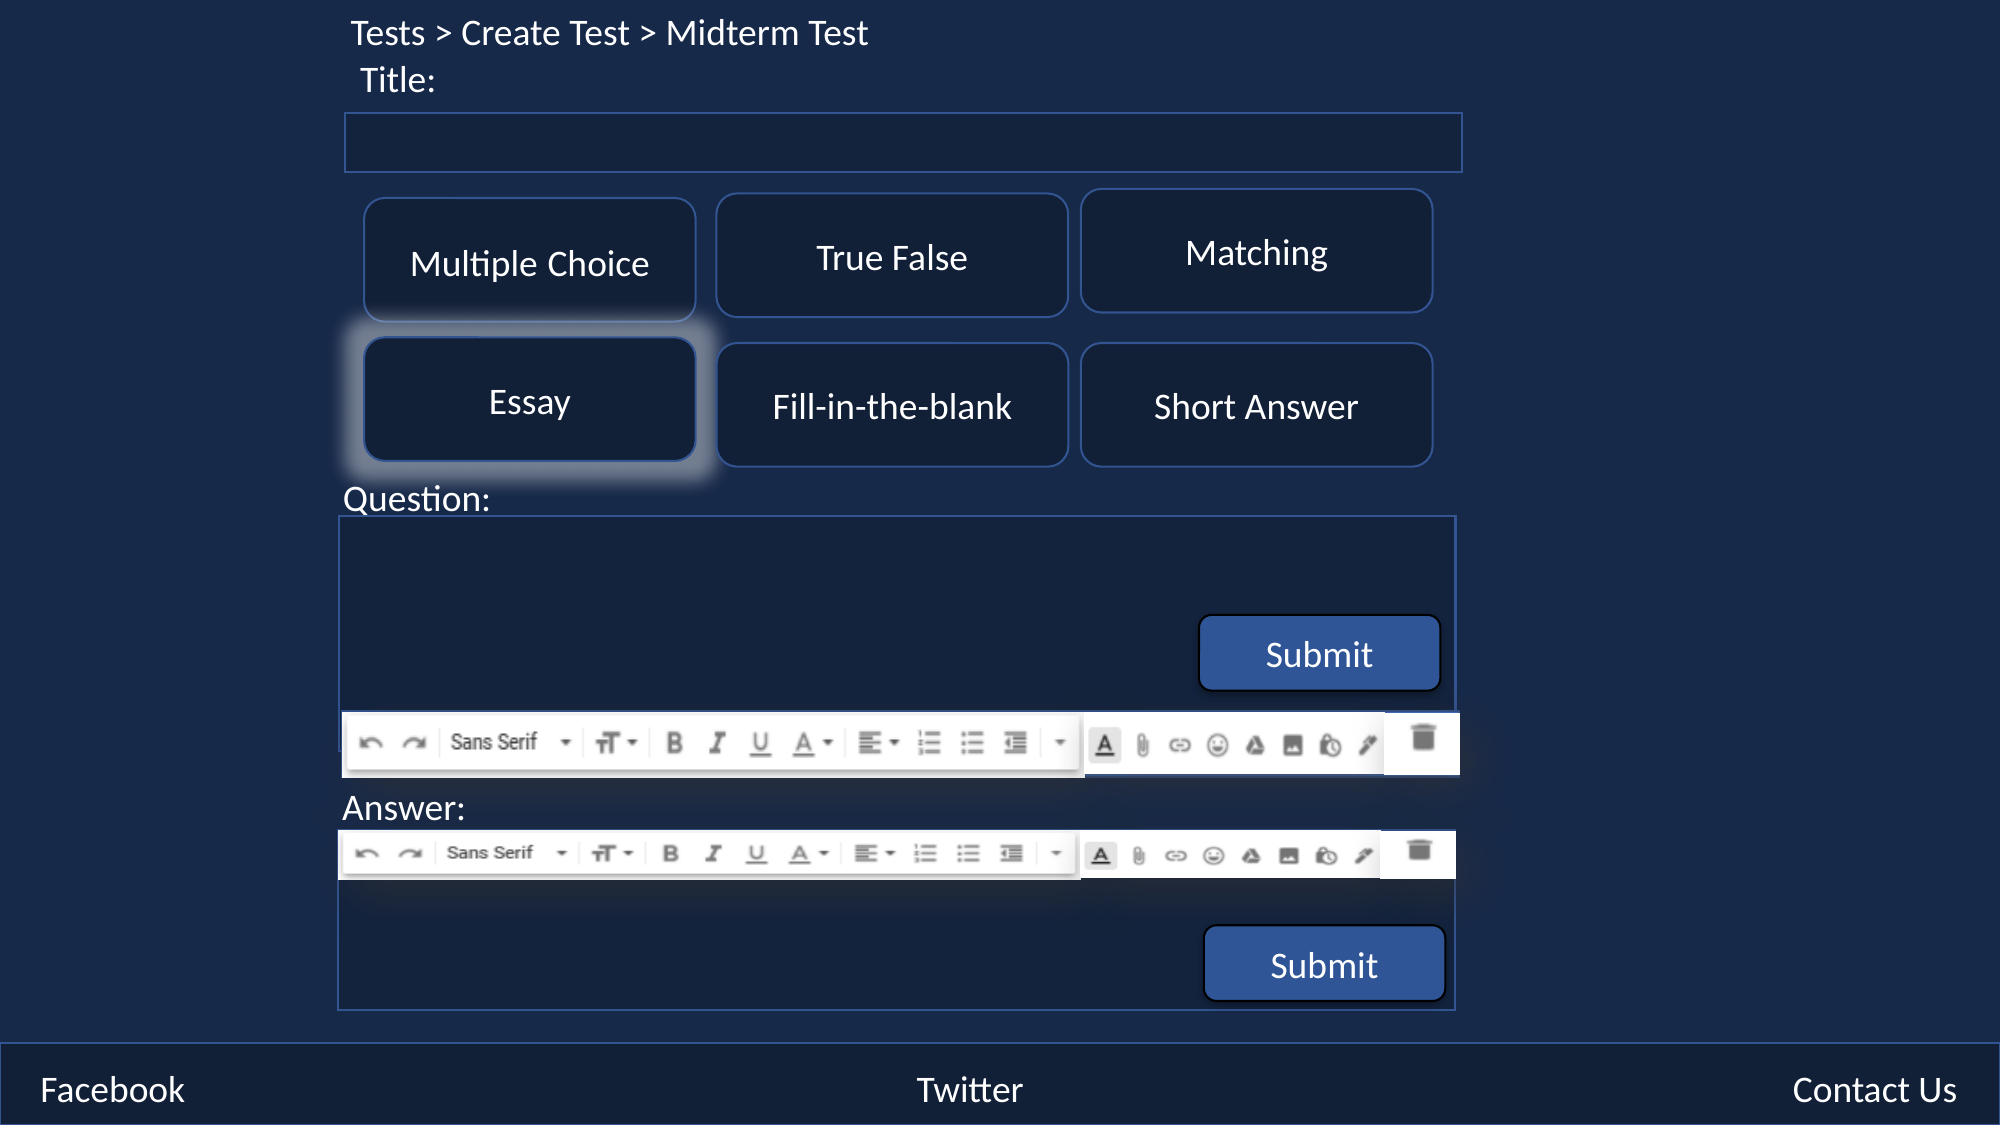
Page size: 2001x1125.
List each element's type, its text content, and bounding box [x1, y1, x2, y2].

text_box [0, 1042, 2000, 1125]
text_box Essay [363, 336, 697, 462]
text_box True False [715, 192, 1070, 319]
text_box Question: [319, 466, 529, 527]
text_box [338, 830, 1456, 1011]
text_box Contact Us [1778, 1057, 1975, 1117]
text_box Twitter [901, 1057, 1099, 1117]
text_box Title: [345, 47, 474, 108]
text_box [344, 112, 1463, 173]
text_box Facebook [25, 1057, 222, 1117]
text_box Fill-in-the-blank [715, 341, 1070, 468]
text_box Multiple Choice [363, 196, 697, 308]
text_box Tests > Create Test > Midterm Test [317, 0, 902, 61]
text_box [338, 515, 1460, 778]
text_box Answer: [327, 775, 537, 836]
text_box Facebook [364, 308, 695, 314]
table_cell [368, 315, 692, 319]
text_box Short Answer [1079, 341, 1434, 468]
text_box Matching [1079, 187, 1434, 314]
